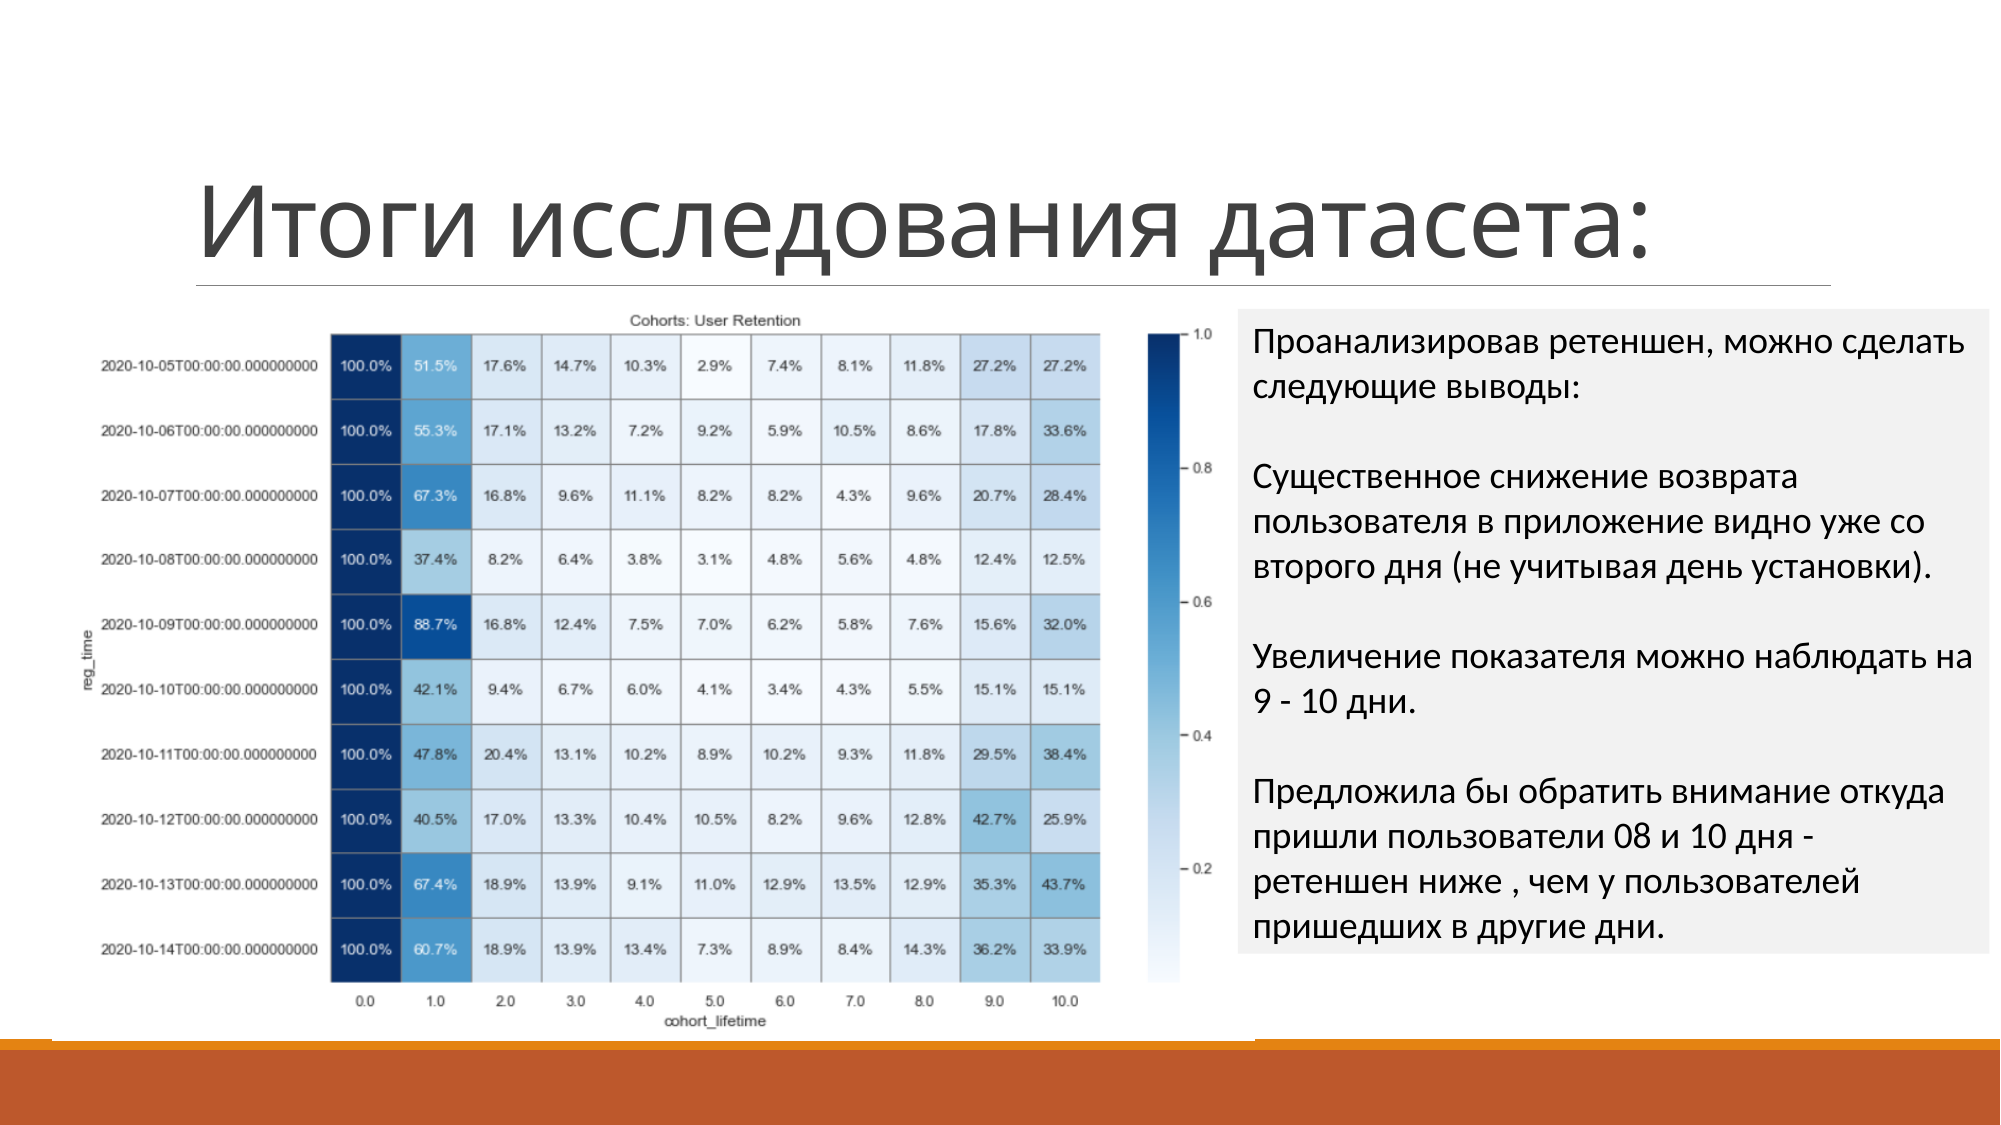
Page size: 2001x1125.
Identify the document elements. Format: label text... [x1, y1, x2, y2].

text_box Проанализировав ретеншен, можно сделать следующие выводы: Существенное снижение возврата пользователя в приложение видно уже со второго дня (не учитывая день установки). Увеличение показателя можно наблюдать на 9 - 10 дни. Предложила бы обратить внимание откуда пришли пользователи 08 и 10 дня - ретеншен ниже , чем у пользователей пришедших в другие дни. [1262, 308, 1990, 954]
title Итоги исследования датасета: [180, 47, 1830, 285]
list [52, 308, 1256, 1042]
